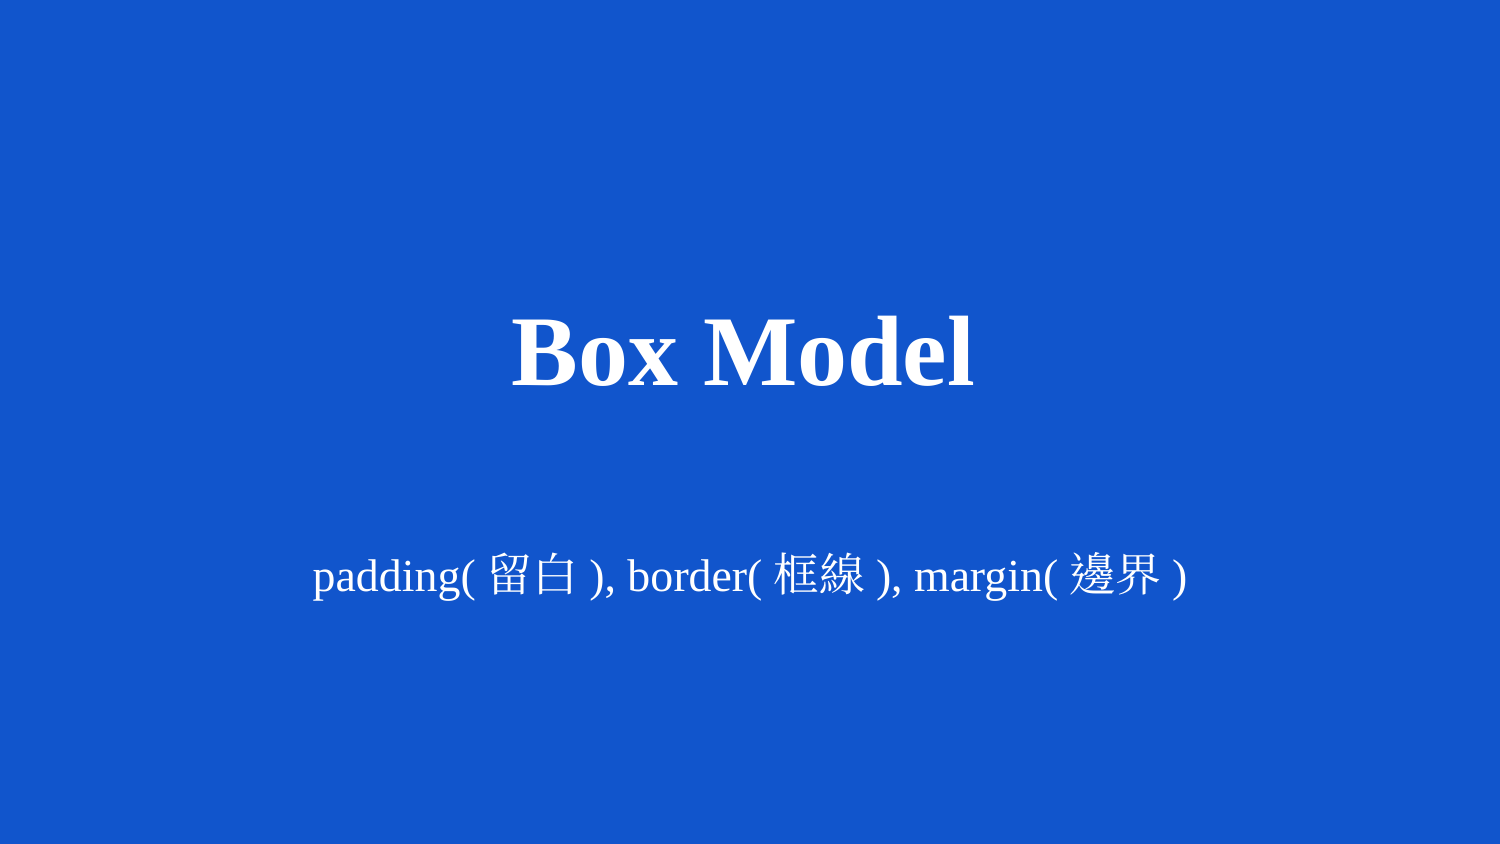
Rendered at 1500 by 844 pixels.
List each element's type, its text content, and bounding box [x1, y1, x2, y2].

title Box Model [252, 216, 1235, 474]
subtitle padding(留白), border(框線), margin(邊界) [205, 510, 1295, 635]
